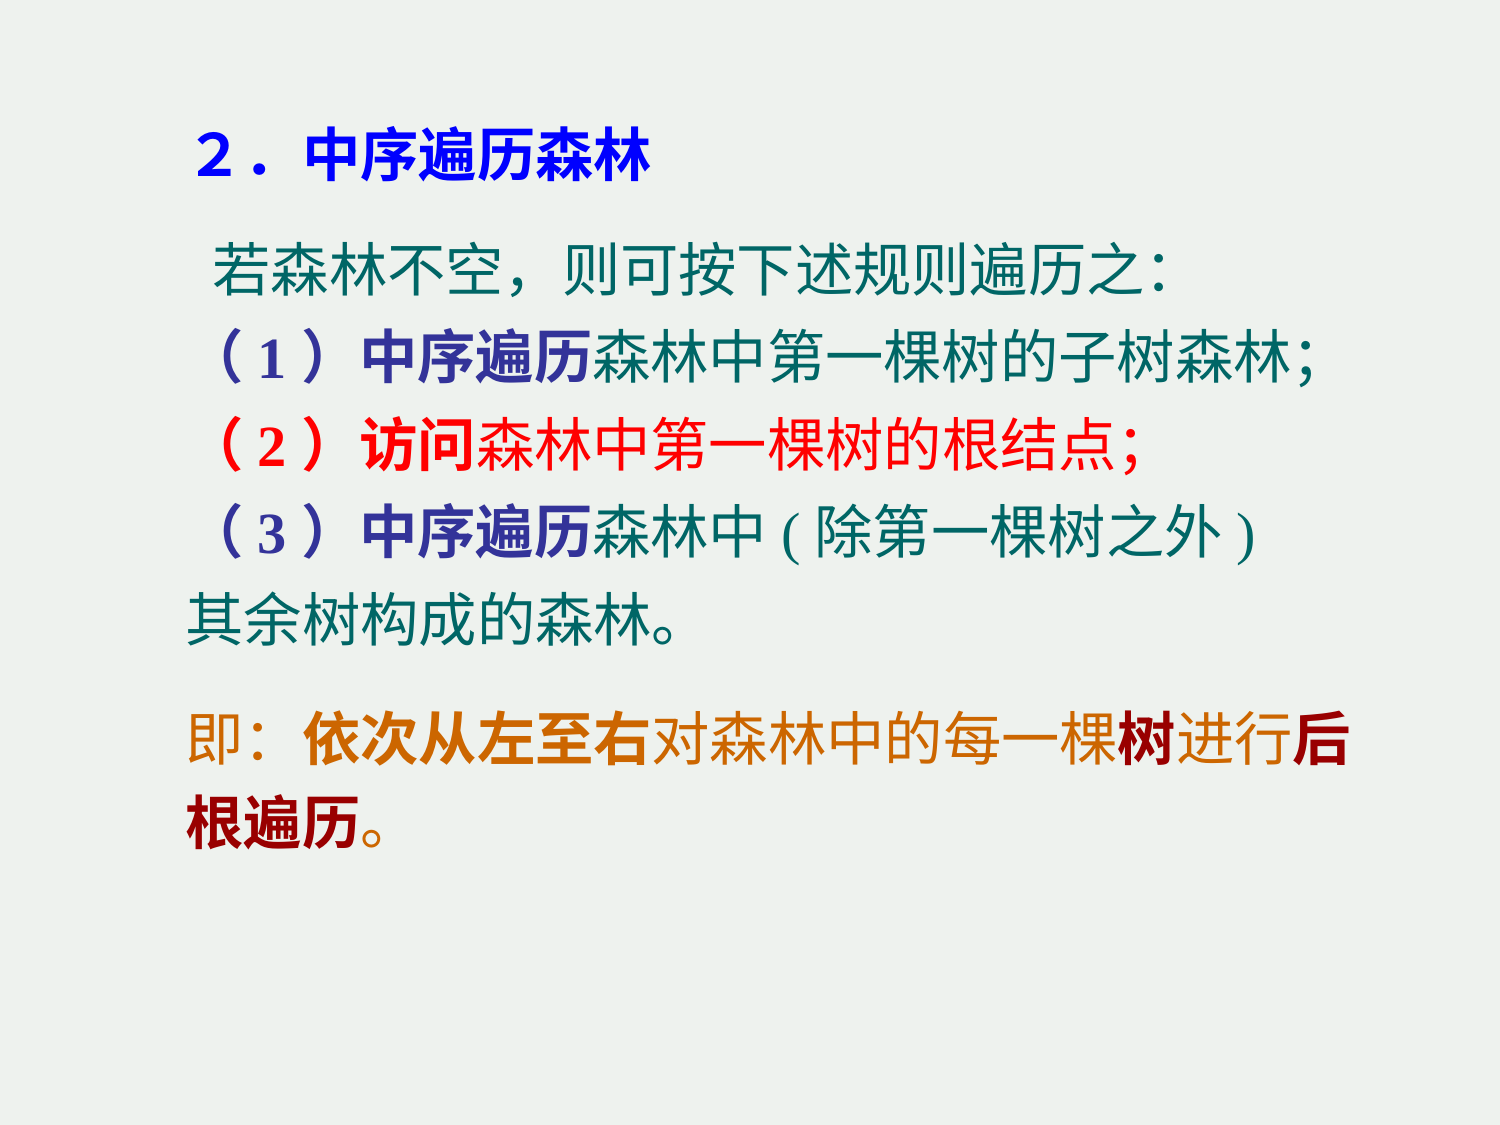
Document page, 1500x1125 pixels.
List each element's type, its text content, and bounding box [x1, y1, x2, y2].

text_box 若森林不空，则可按下述规则遍历之： （1）中序遍历森林中第一棵树的子树森林； （2）访问森林中第一棵树的根结点； （3）中序遍历森林中(除第一棵树之外)其余树构成的森林。 [171, 208, 1341, 661]
text_box ２．中序遍历森林 [171, 100, 835, 196]
text_box 即：依次从左至右对森林中的每一棵树进行后根遍历。 [171, 680, 1376, 864]
